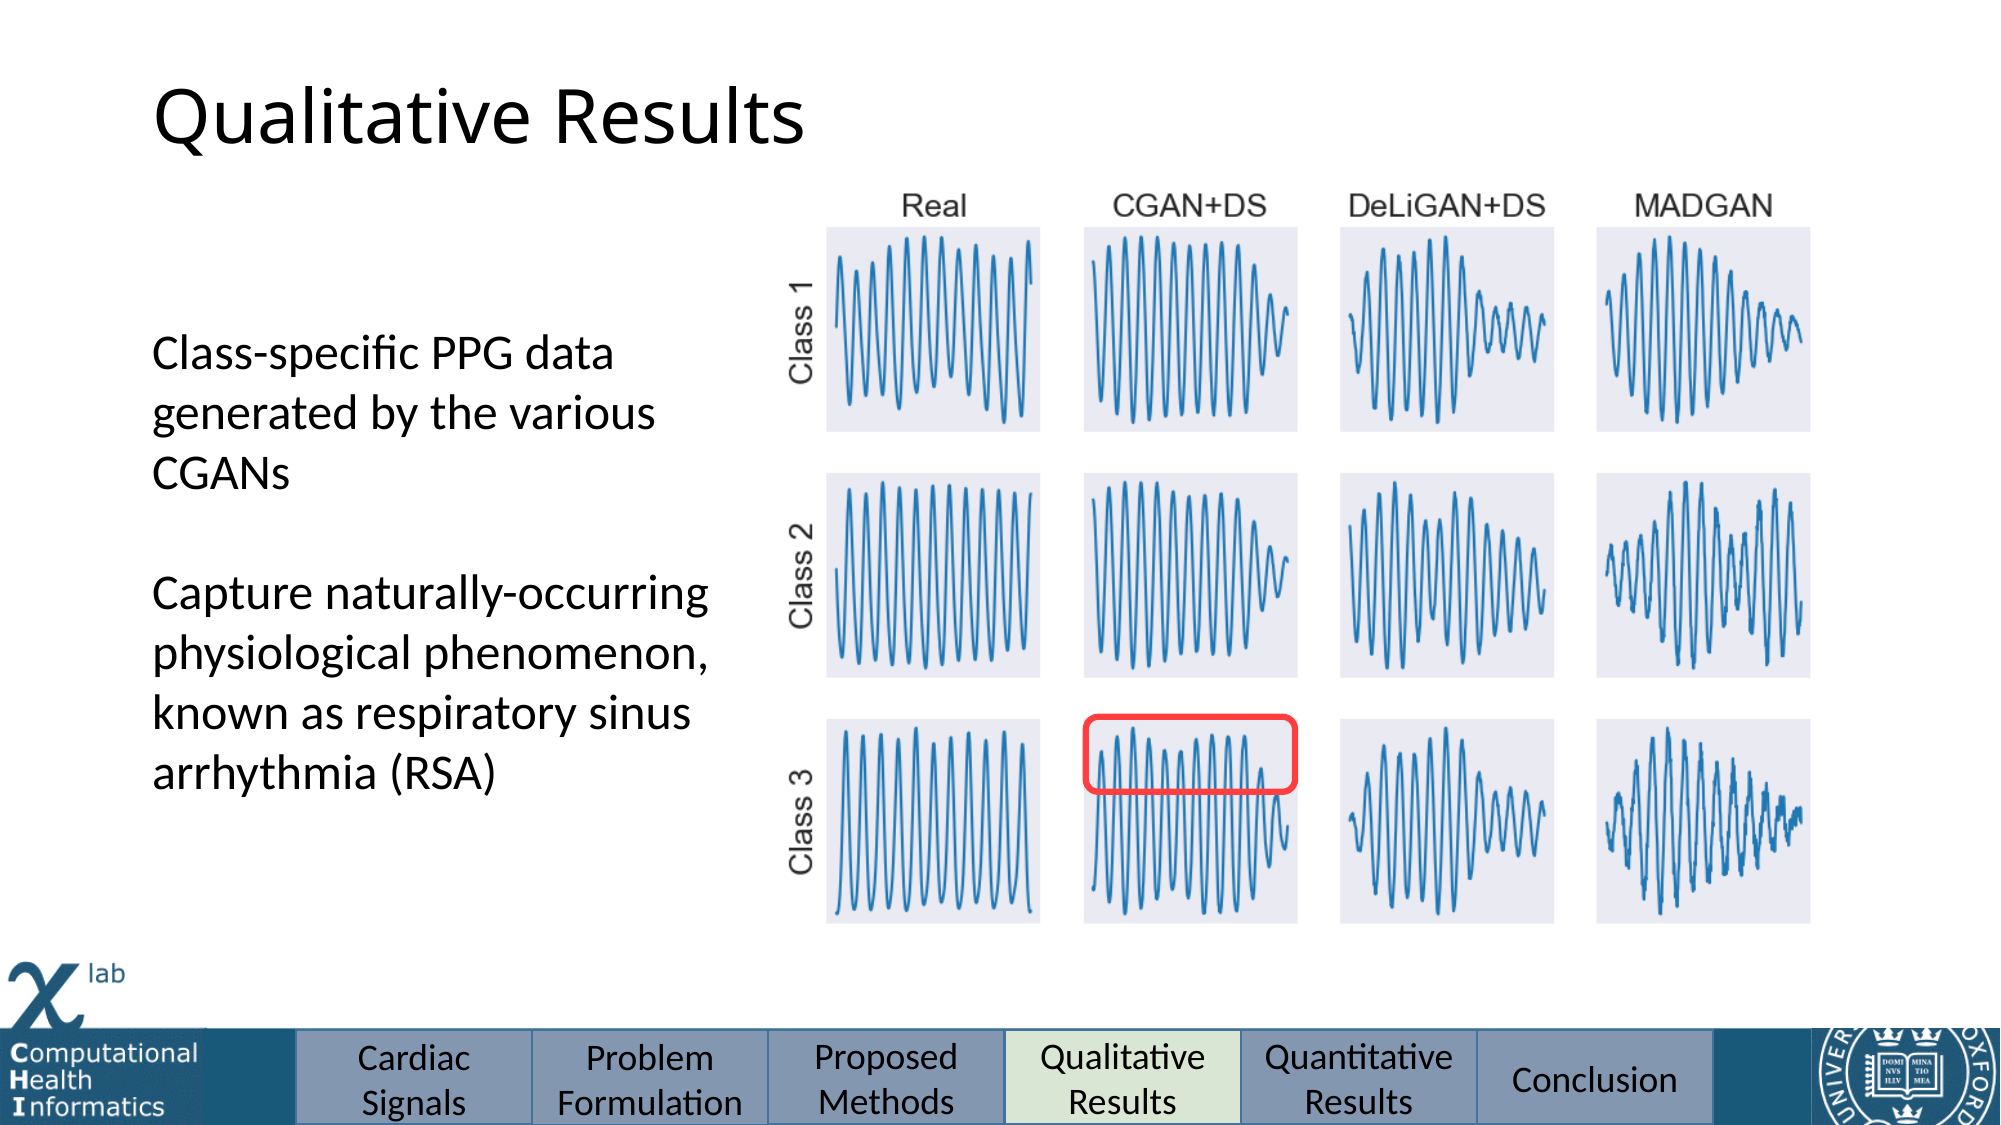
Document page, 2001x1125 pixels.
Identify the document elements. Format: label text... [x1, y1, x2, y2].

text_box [768, 180, 1841, 944]
picture [1812, 1028, 2000, 1125]
text_box Class-specific PPG data generated by the various CGANs Capture naturally-occurring physiological phenomenon, known as respiratory sinus arrhythmia (RSA) [137, 312, 726, 808]
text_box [295, 1030, 1714, 1125]
title Qualitative Results [137, 59, 1863, 179]
picture [0, 960, 207, 1125]
